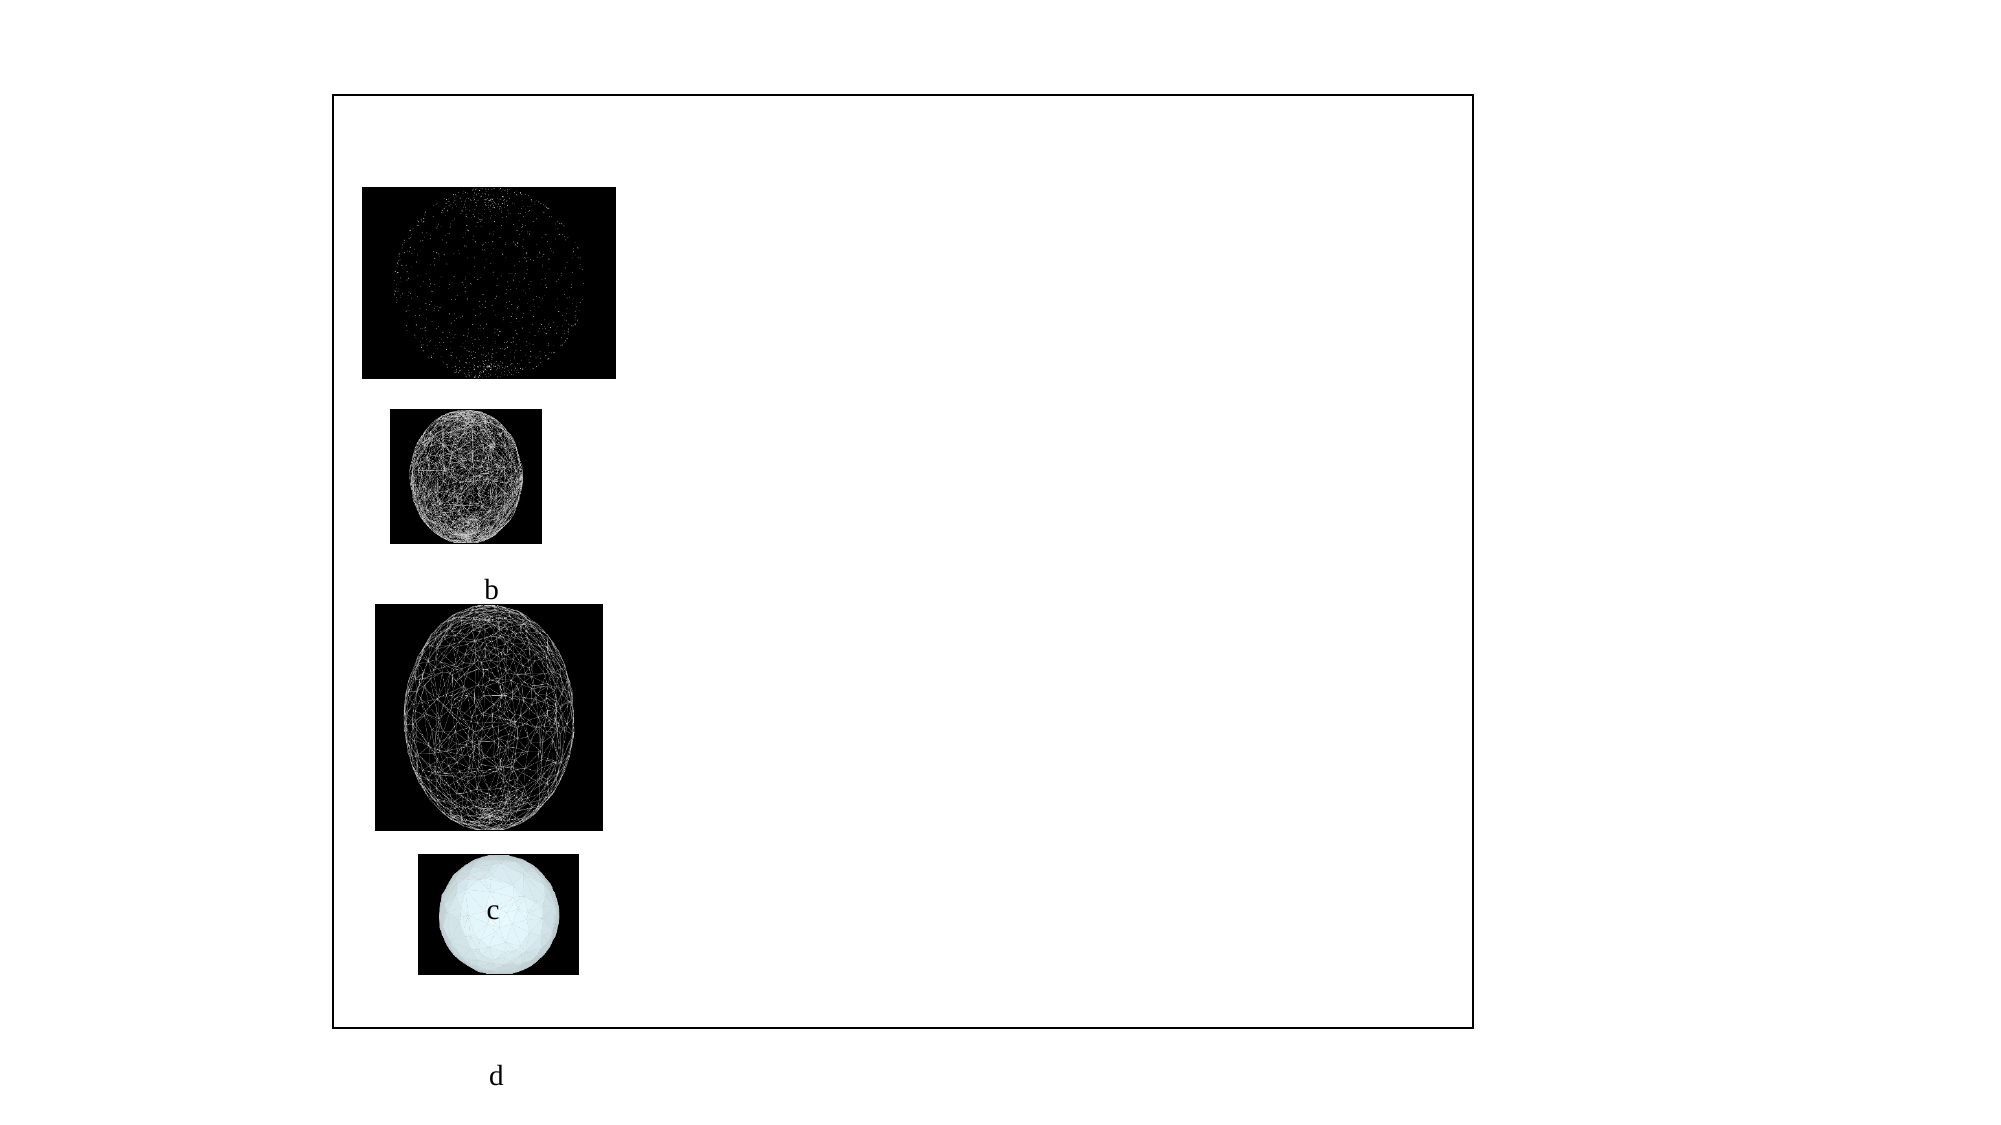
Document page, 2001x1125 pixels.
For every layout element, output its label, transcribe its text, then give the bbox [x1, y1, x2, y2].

picture [418, 854, 579, 975]
picture [375, 604, 603, 831]
text_box [332, 94, 1474, 1029]
picture [390, 408, 542, 544]
text_box b [469, 563, 523, 604]
picture [362, 187, 616, 379]
text_box d [474, 1049, 523, 1100]
